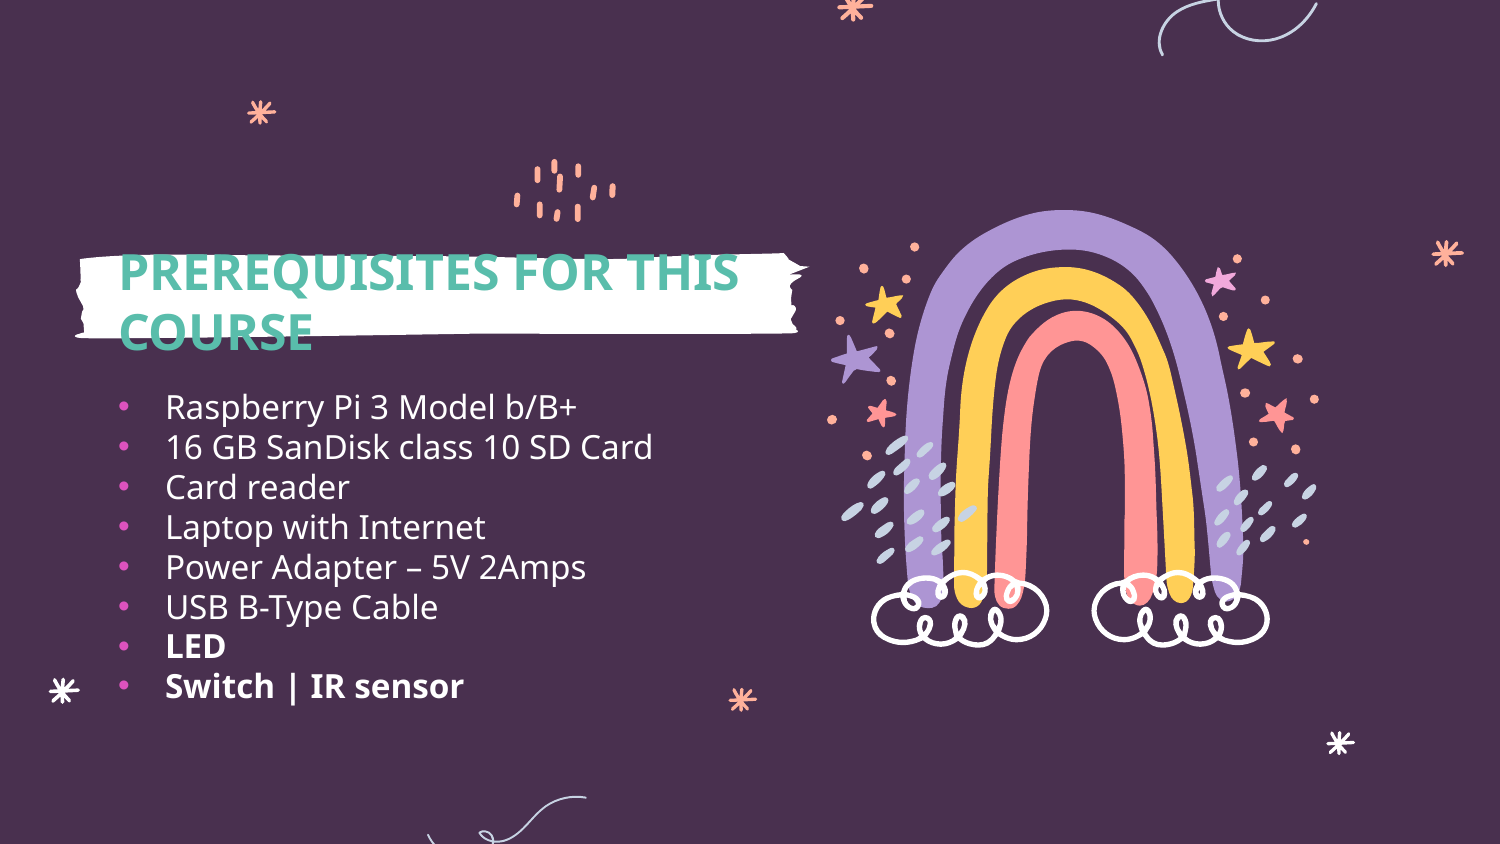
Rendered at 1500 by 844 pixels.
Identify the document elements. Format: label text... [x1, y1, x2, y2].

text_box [513, 158, 616, 223]
text_box [74, 255, 118, 339]
title PREREQUISITES FOR THIS COURSE [118, 231, 750, 370]
text_box [750, 252, 810, 334]
subtitle Raspberry Pi 3 Model b/B+ 16 GB SanDisk class 10 SD Card Card reader Laptop with Internet Power Adapter – 5V 2Amps USB B-Type Cable LED Switch | IR sensor [118, 424, 663, 668]
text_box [826, 209, 1320, 648]
